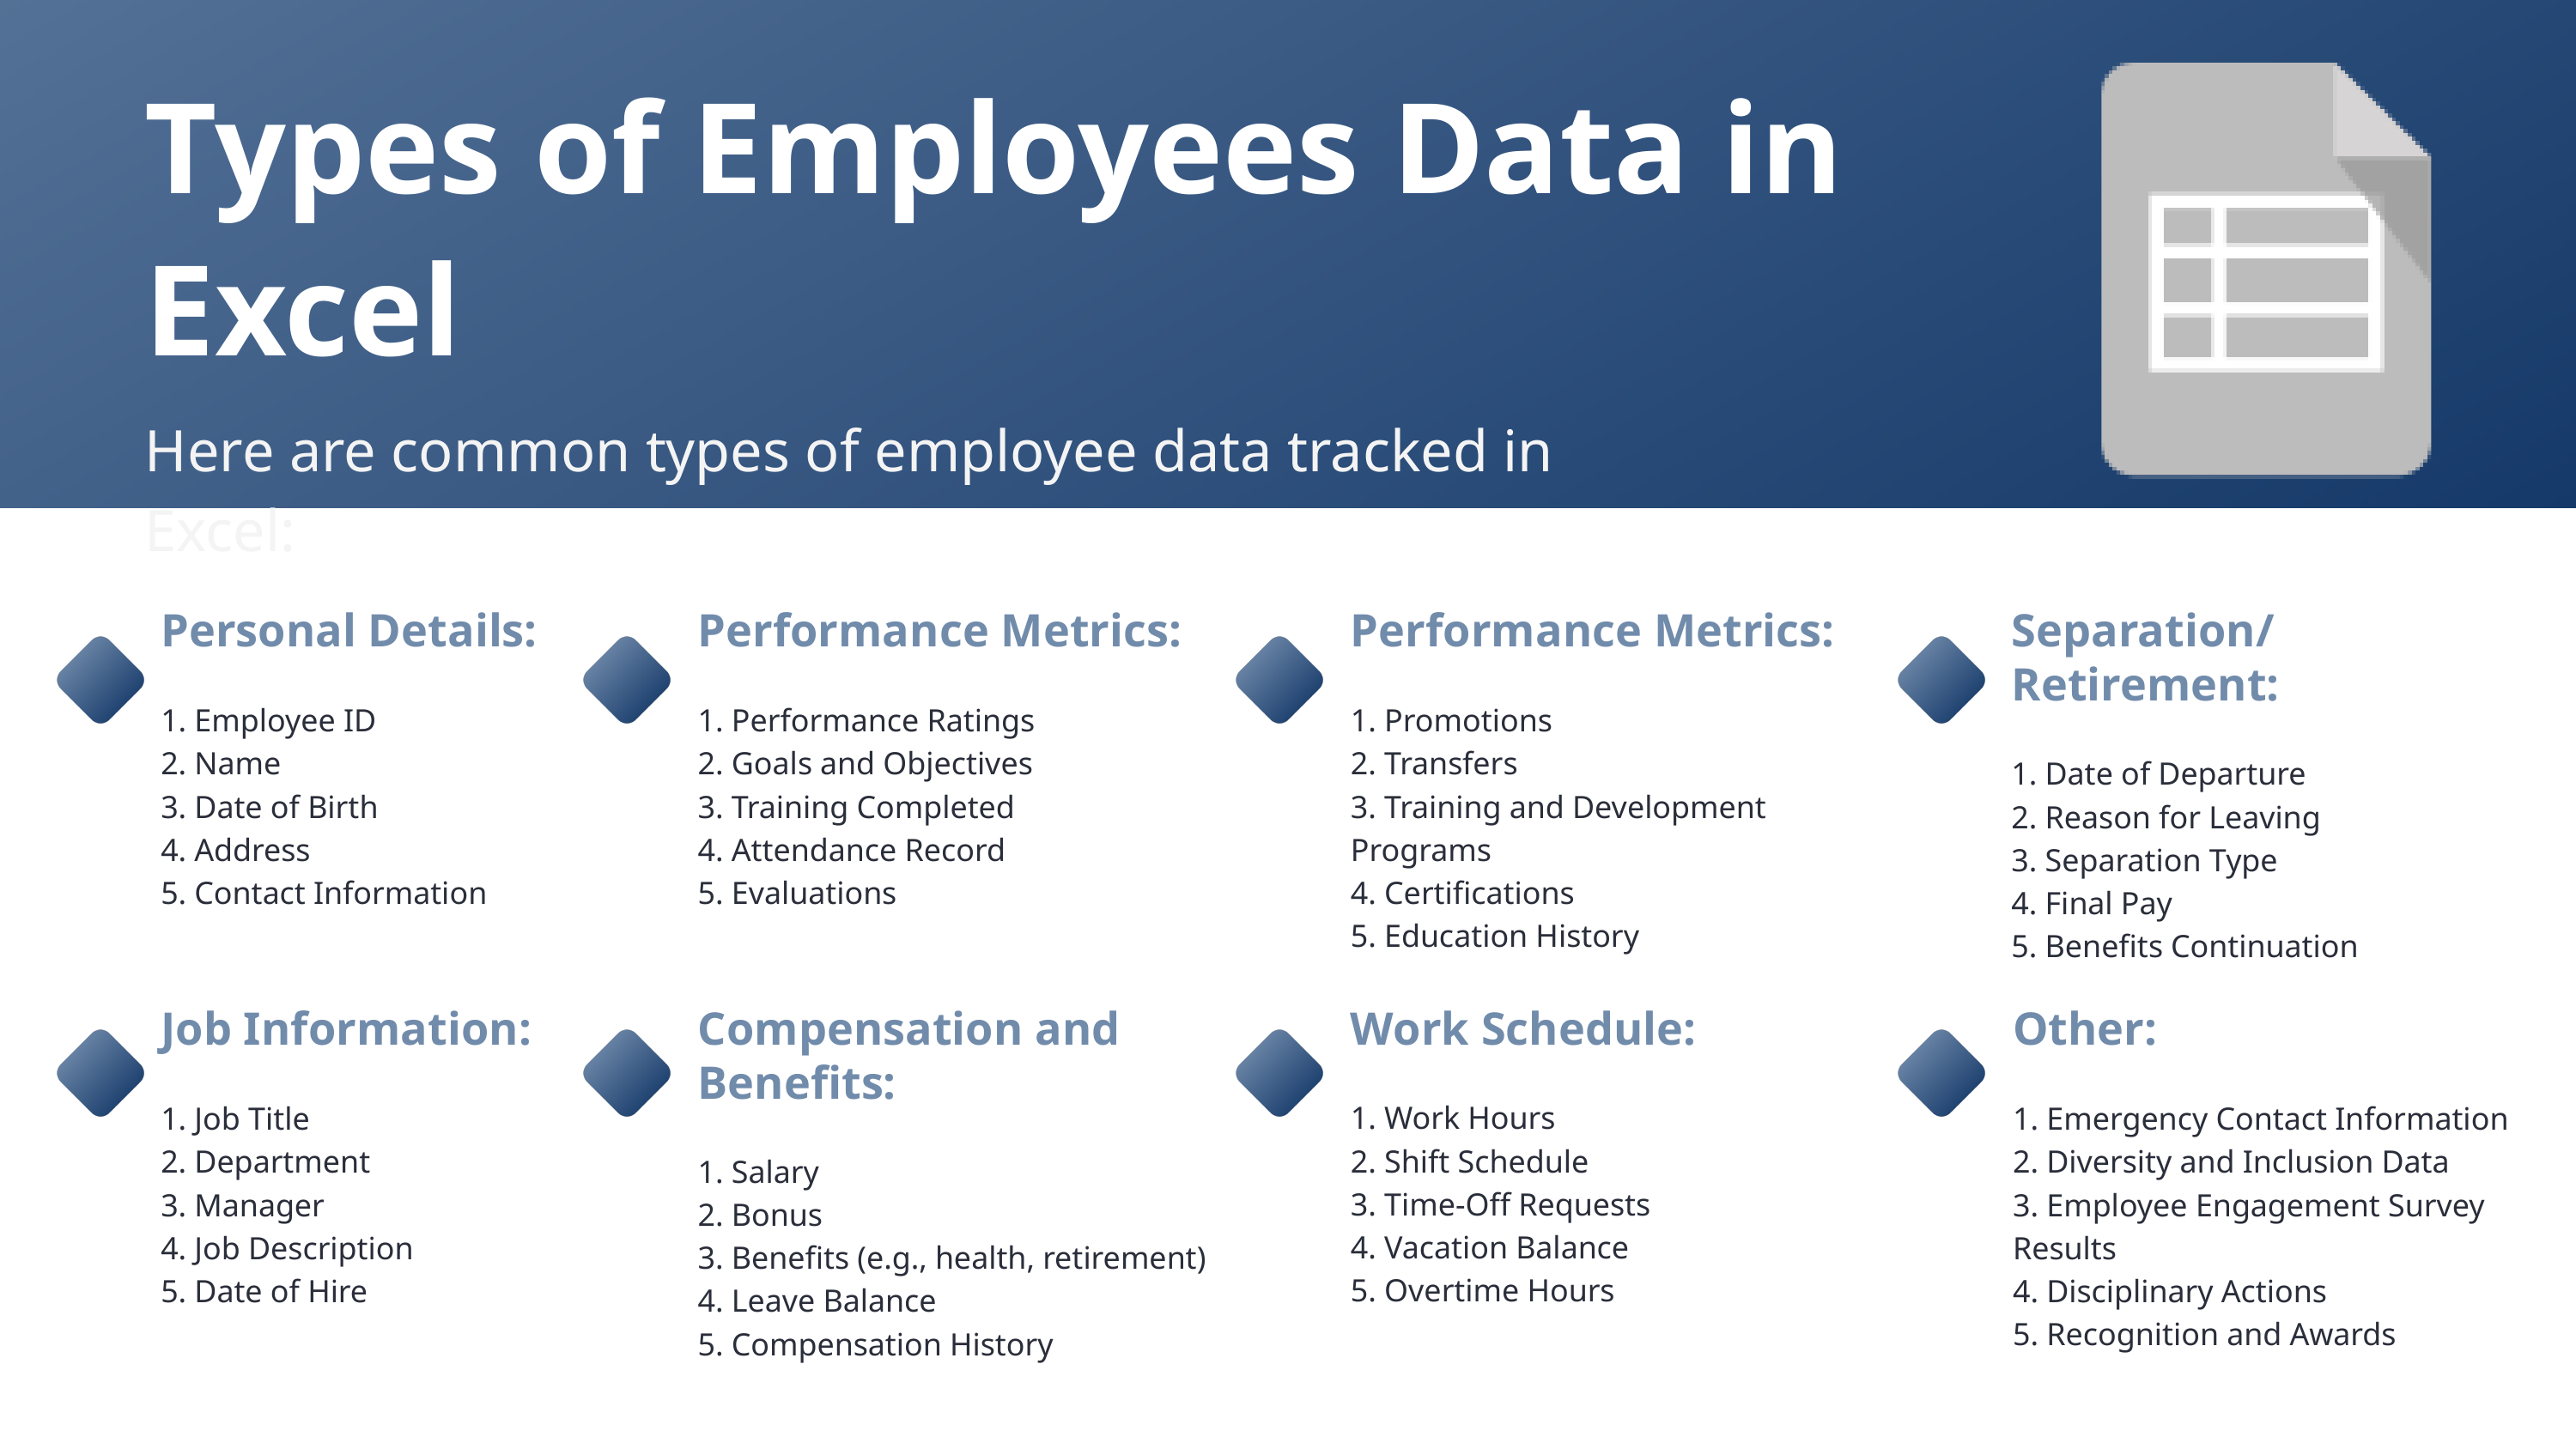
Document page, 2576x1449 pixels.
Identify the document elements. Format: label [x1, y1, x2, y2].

text_box [1235, 635, 1324, 724]
text_box [2011, 603, 2533, 960]
text_box [697, 1001, 1219, 1401]
text_box [1235, 1028, 1324, 1118]
text_box [144, 63, 1844, 478]
text_box [160, 603, 683, 906]
text_box [1897, 635, 1986, 724]
text_box [1897, 1028, 1986, 1118]
text_box [1350, 603, 1872, 949]
text_box [2101, 63, 2432, 479]
text_box [697, 603, 1219, 906]
text_box [1350, 1000, 1872, 1304]
text_box [0, 0, 2576, 508]
text_box [2012, 1001, 2535, 1348]
text_box [56, 635, 145, 724]
text_box [160, 1001, 683, 1305]
text_box [56, 1028, 145, 1118]
